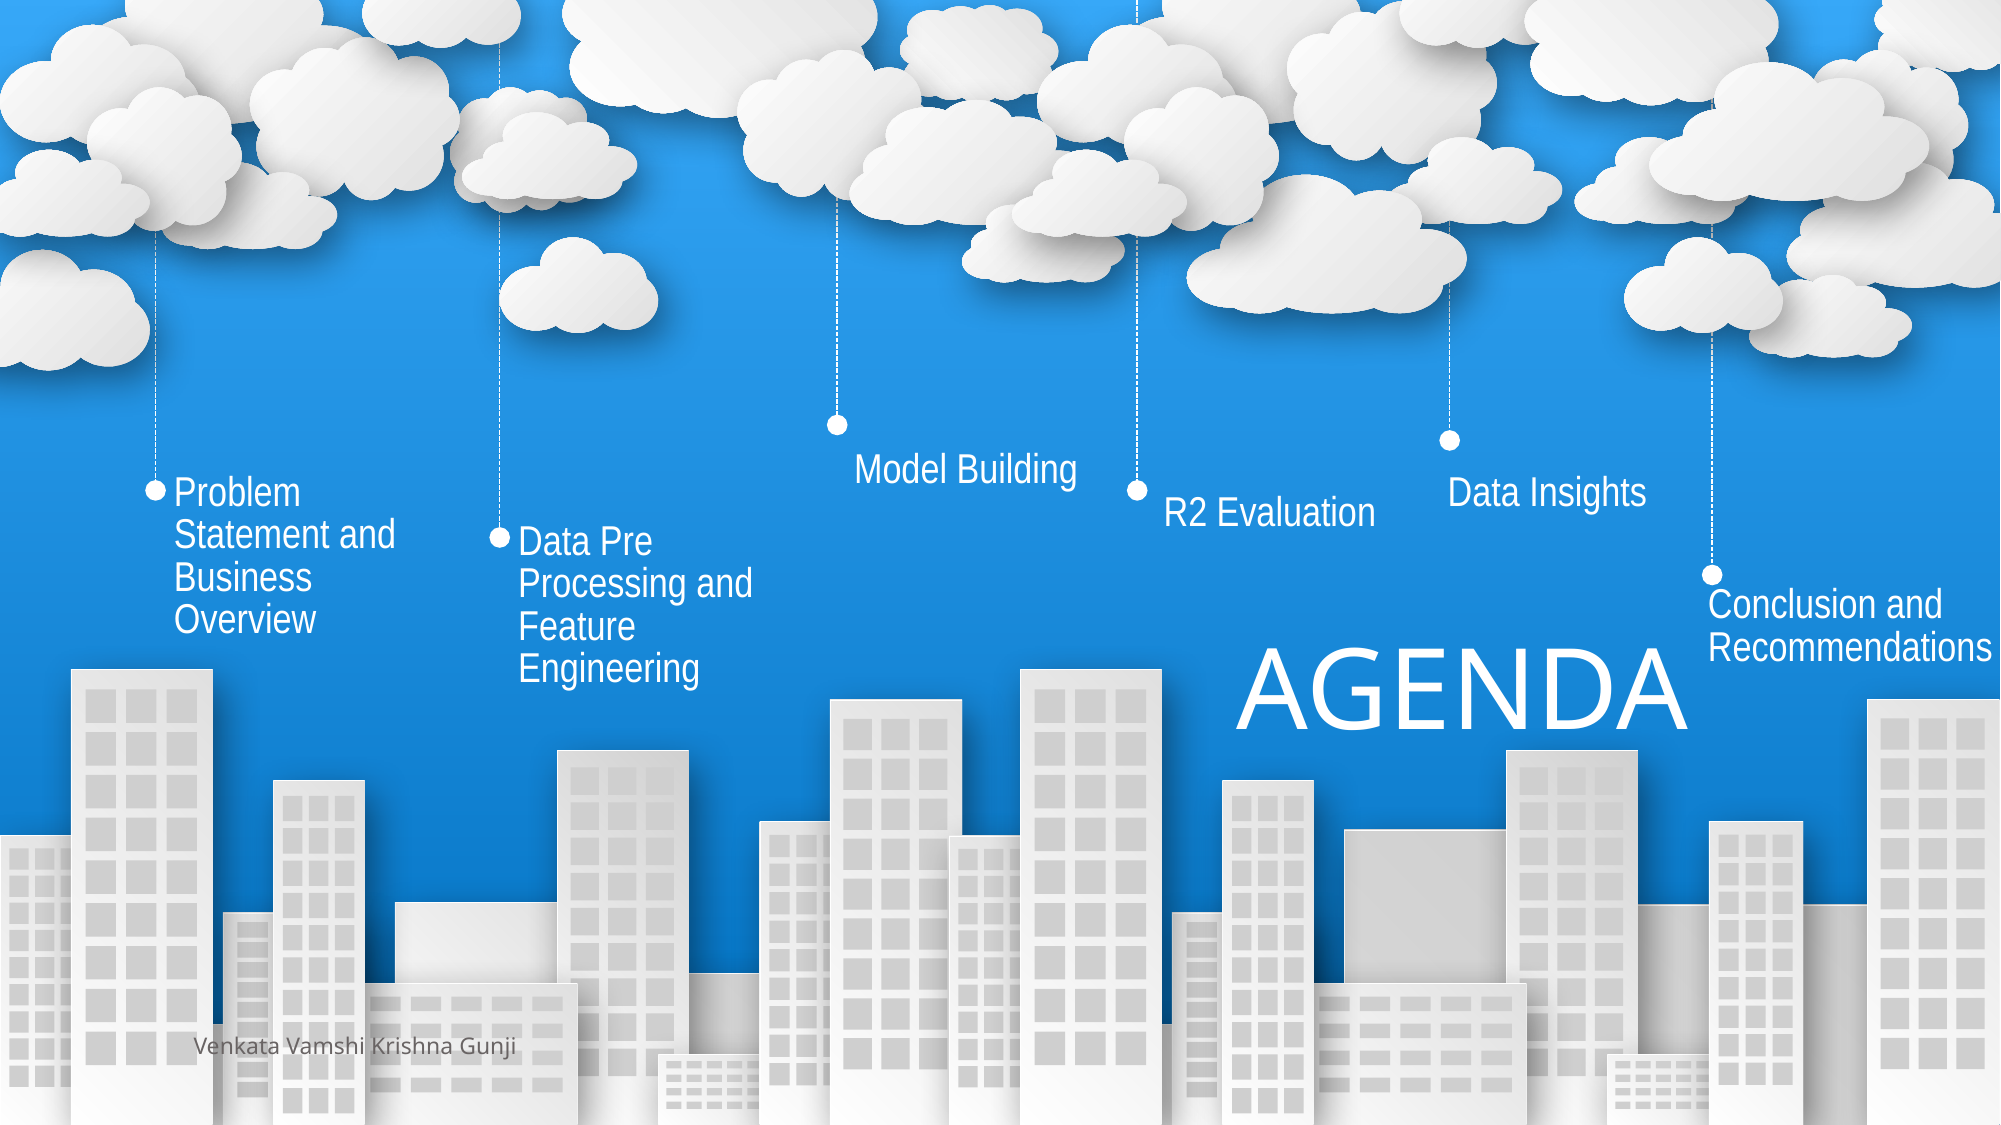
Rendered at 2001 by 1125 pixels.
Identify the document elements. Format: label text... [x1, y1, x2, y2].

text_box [1, 670, 1998, 1124]
text_box Conclusion and Recommendations [1707, 582, 2000, 668]
text_box Data Insights [1447, 469, 1692, 582]
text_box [0, 0, 2000, 61]
text_box Data Pre Processing and Feature Engineering [518, 518, 762, 631]
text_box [0, 62, 2000, 369]
text_box AGENDA [1221, 609, 1704, 668]
text_box [1, 371, 1997, 668]
text_box R2 Evaluation [1163, 489, 1407, 603]
text_box Problem Statement and Business Overview [173, 469, 415, 582]
text_box Model Building [854, 446, 1098, 559]
